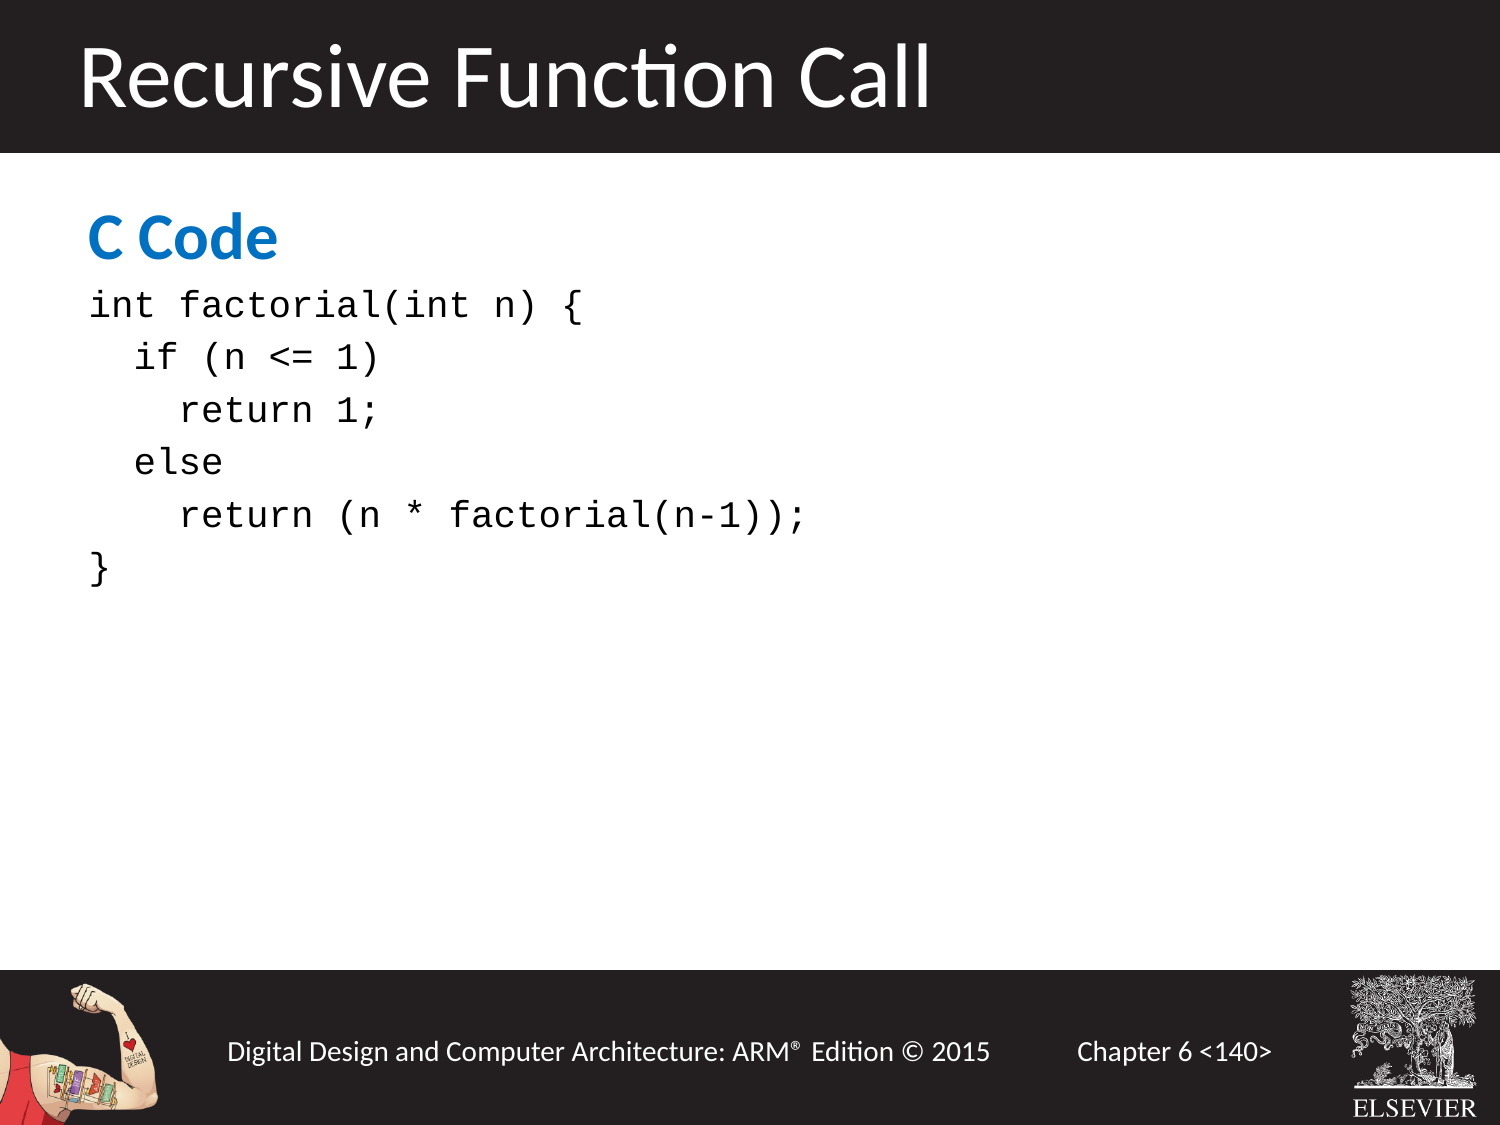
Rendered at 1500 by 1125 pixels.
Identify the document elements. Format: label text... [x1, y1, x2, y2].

picture [0, 979, 163, 1125]
text_box C Code int factorial(int n) { if (n <= 1) return 1; else return (n * factorial(n-1)); } [73, 185, 1399, 1035]
text_box [112, 187, 1438, 1038]
text_box Recursive Function Call [63, 8, 1488, 133]
picture [1350, 974, 1477, 1117]
